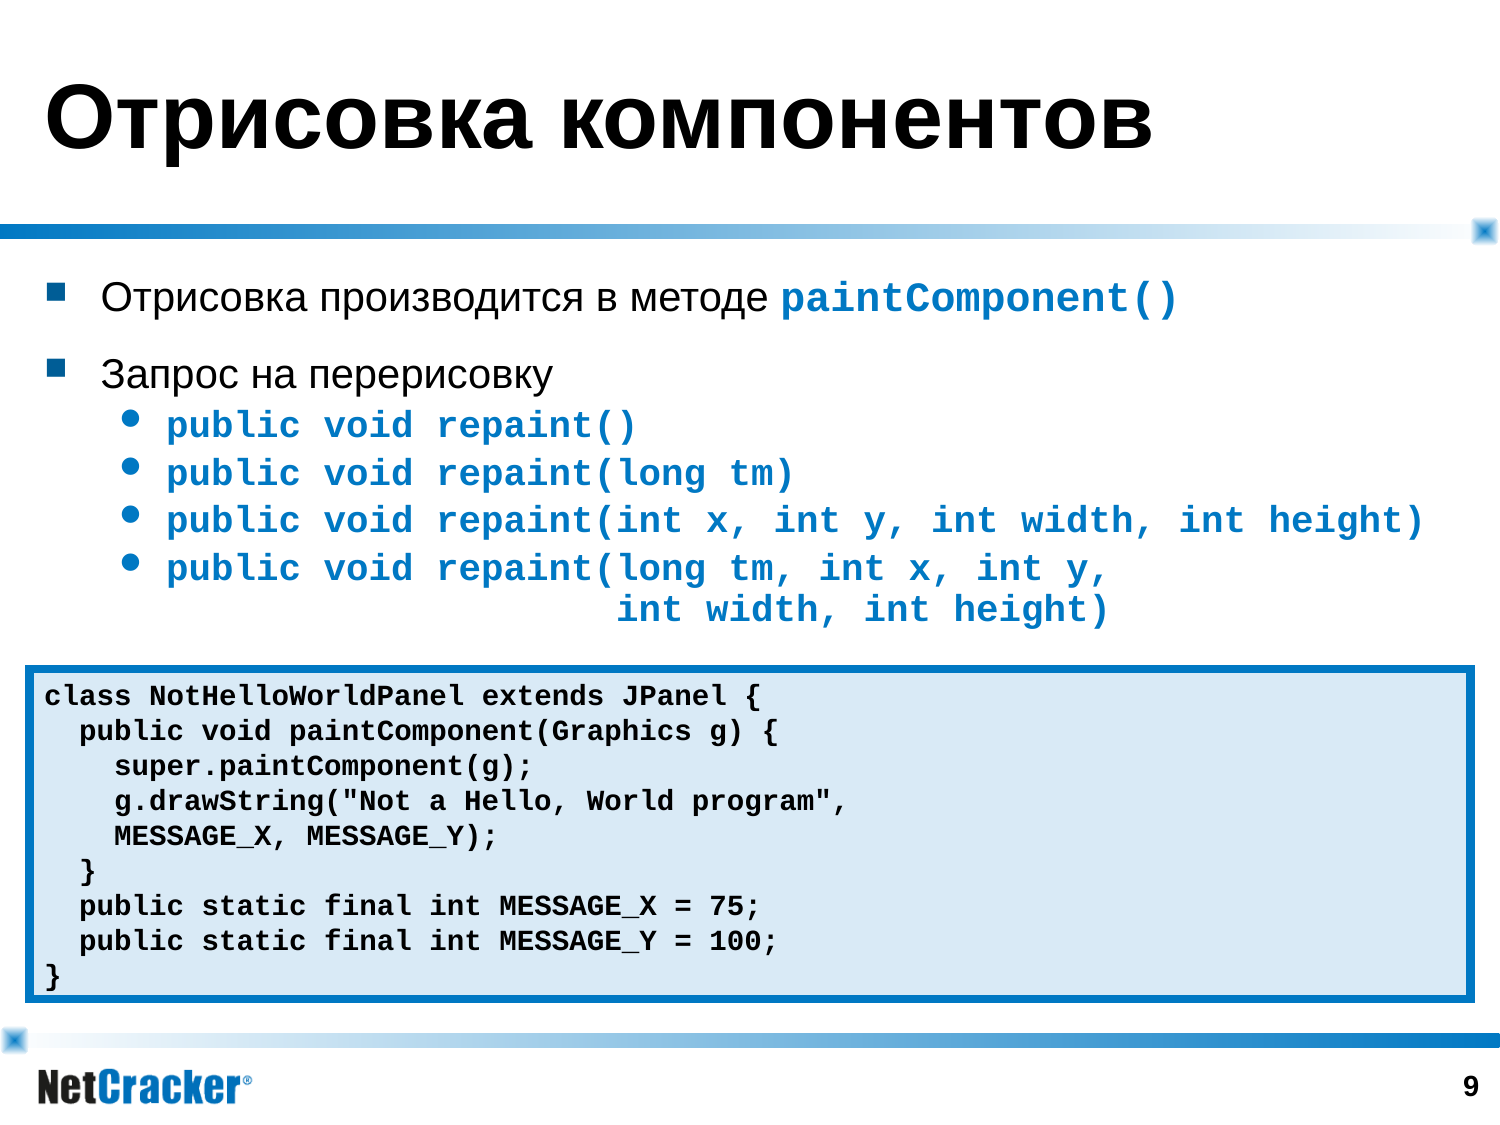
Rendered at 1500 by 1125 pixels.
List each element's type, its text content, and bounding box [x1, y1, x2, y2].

picture [34, 1063, 256, 1118]
slide_number 8 [1143, 1034, 1495, 1111]
title Отрисовка компонентов [29, 0, 1470, 225]
list Отрисовка производится в методе paintComponent() Запрос на перерисовку public void repaint() public void repaint(long tm) public void repaint(int x, int y, int width, int height) public void repaint(long tm, int x, int y, int width, int height) [29, 268, 1470, 598]
text_box class NotHelloWorldPanel extends JPanel { public void paintComponent(Graphics g) { super.paintComponent(g); g.drawString("Not a Hello, World program", MESSAGE_X, MESSAGE_Y); } public static final int MESSAGE_X = 75; public static final int MESSAGE_Y = 100; } [29, 668, 1471, 999]
